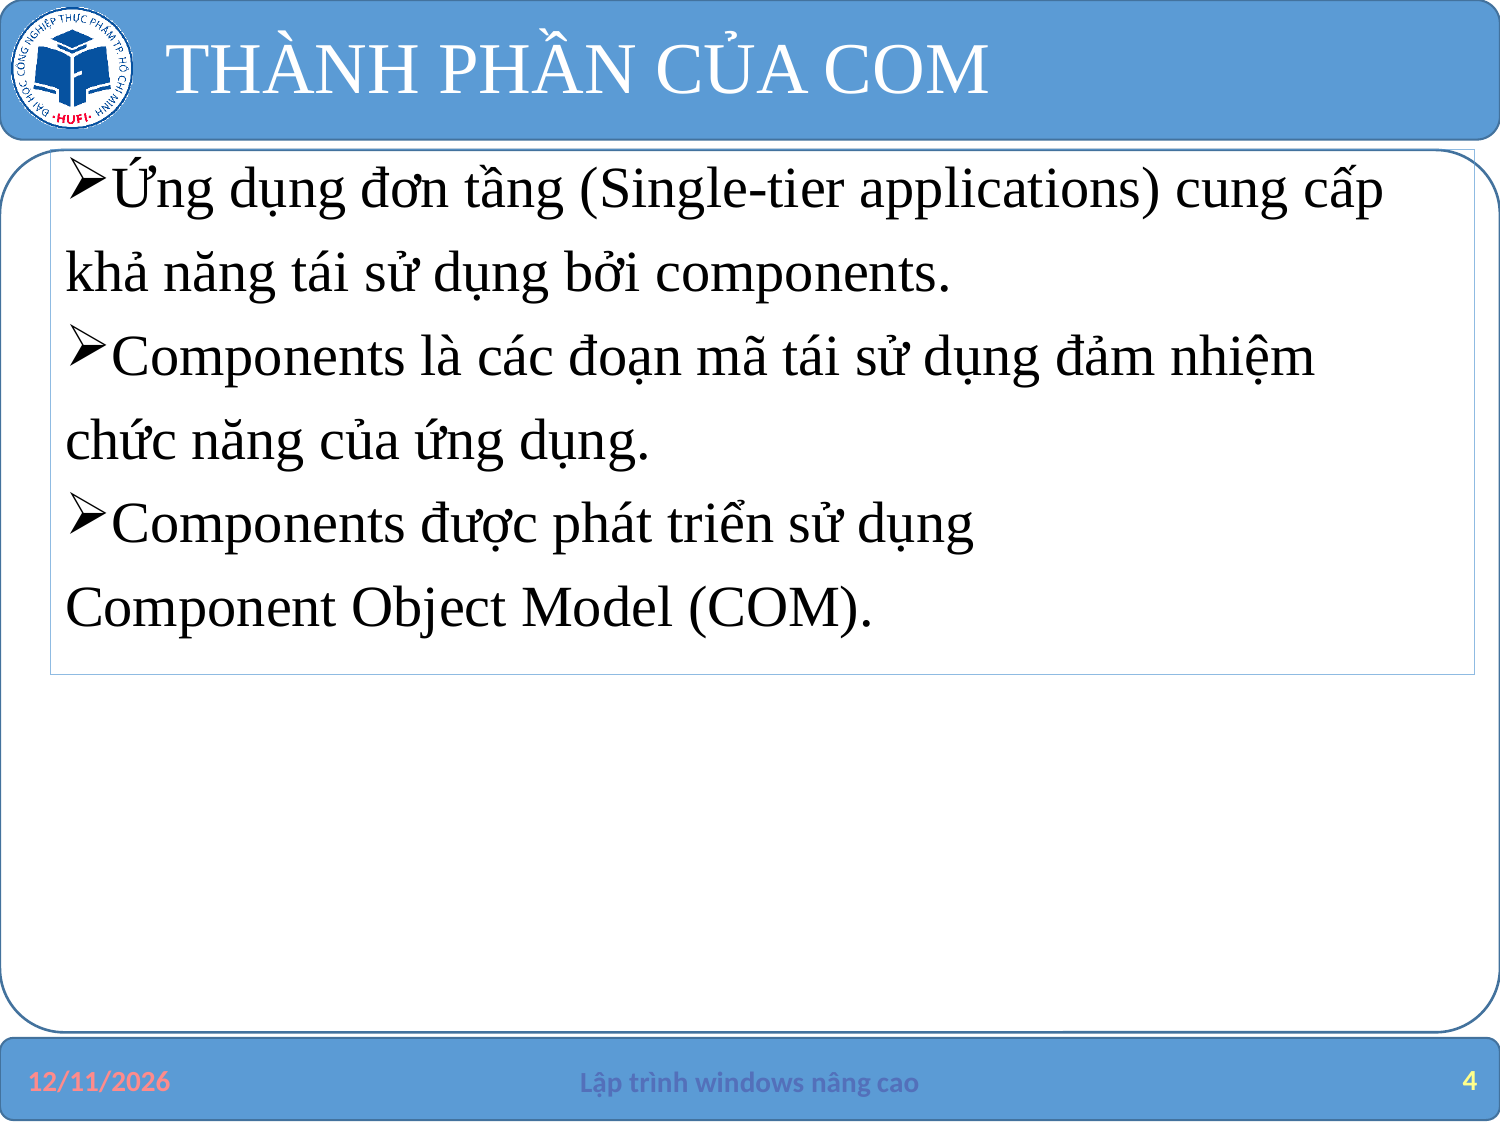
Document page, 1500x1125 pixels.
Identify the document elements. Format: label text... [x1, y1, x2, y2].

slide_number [12, 1050, 213, 1110]
slide_number 4 [1407, 1048, 1493, 1109]
list Ứng dụng đơn tầng (Single-tier applications) cung cấp khả năng tái sử dụng bởi components. Components là các đoạn mã tái sử dụng đảm nhiệm chức năng của ứng dụng. Components được phát triển sử dụng Component Object Model (COM). [50, 149, 1475, 675]
title THÀNH PHẦN CỦA COM [150, 1, 1475, 139]
picture [11, 7, 133, 129]
footer Lập trình windows nâng cao [443, 1050, 1057, 1111]
